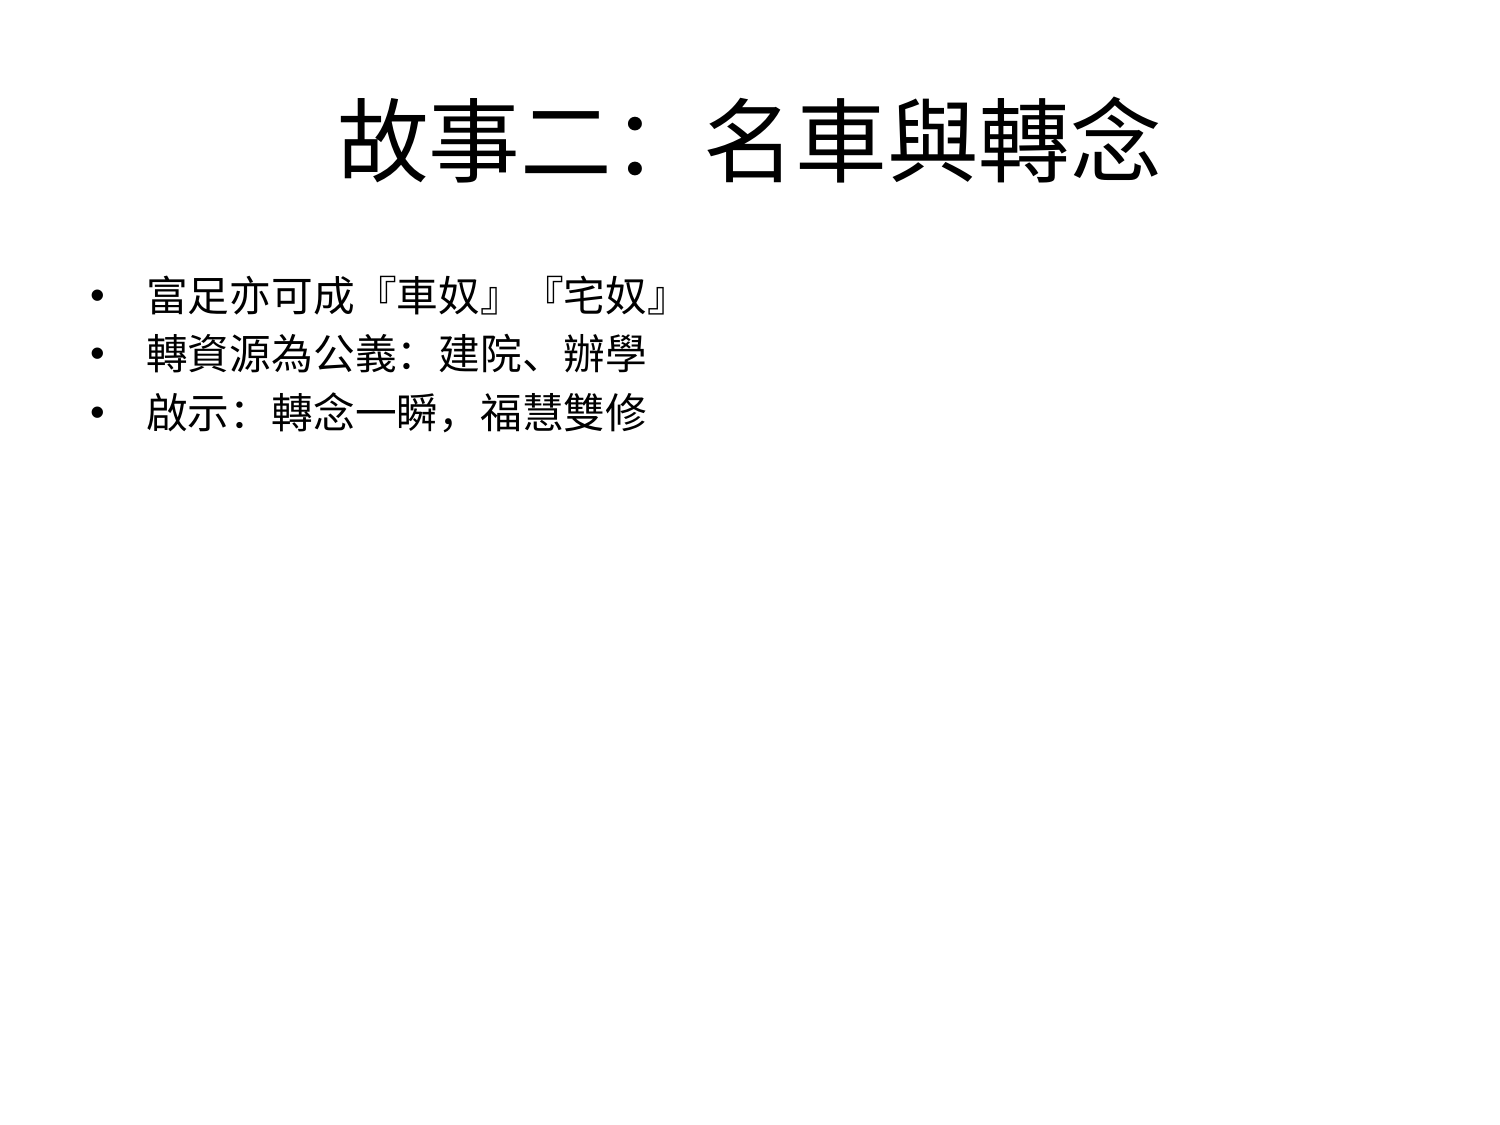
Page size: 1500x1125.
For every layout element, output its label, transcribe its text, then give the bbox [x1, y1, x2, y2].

title 故事二：名車與轉念 [75, 45, 1425, 233]
list 富足亦可成『車奴』『宅奴』 轉資源為公義：建院、辦學 啟示：轉念一瞬，福慧雙修 [75, 262, 1425, 1005]
